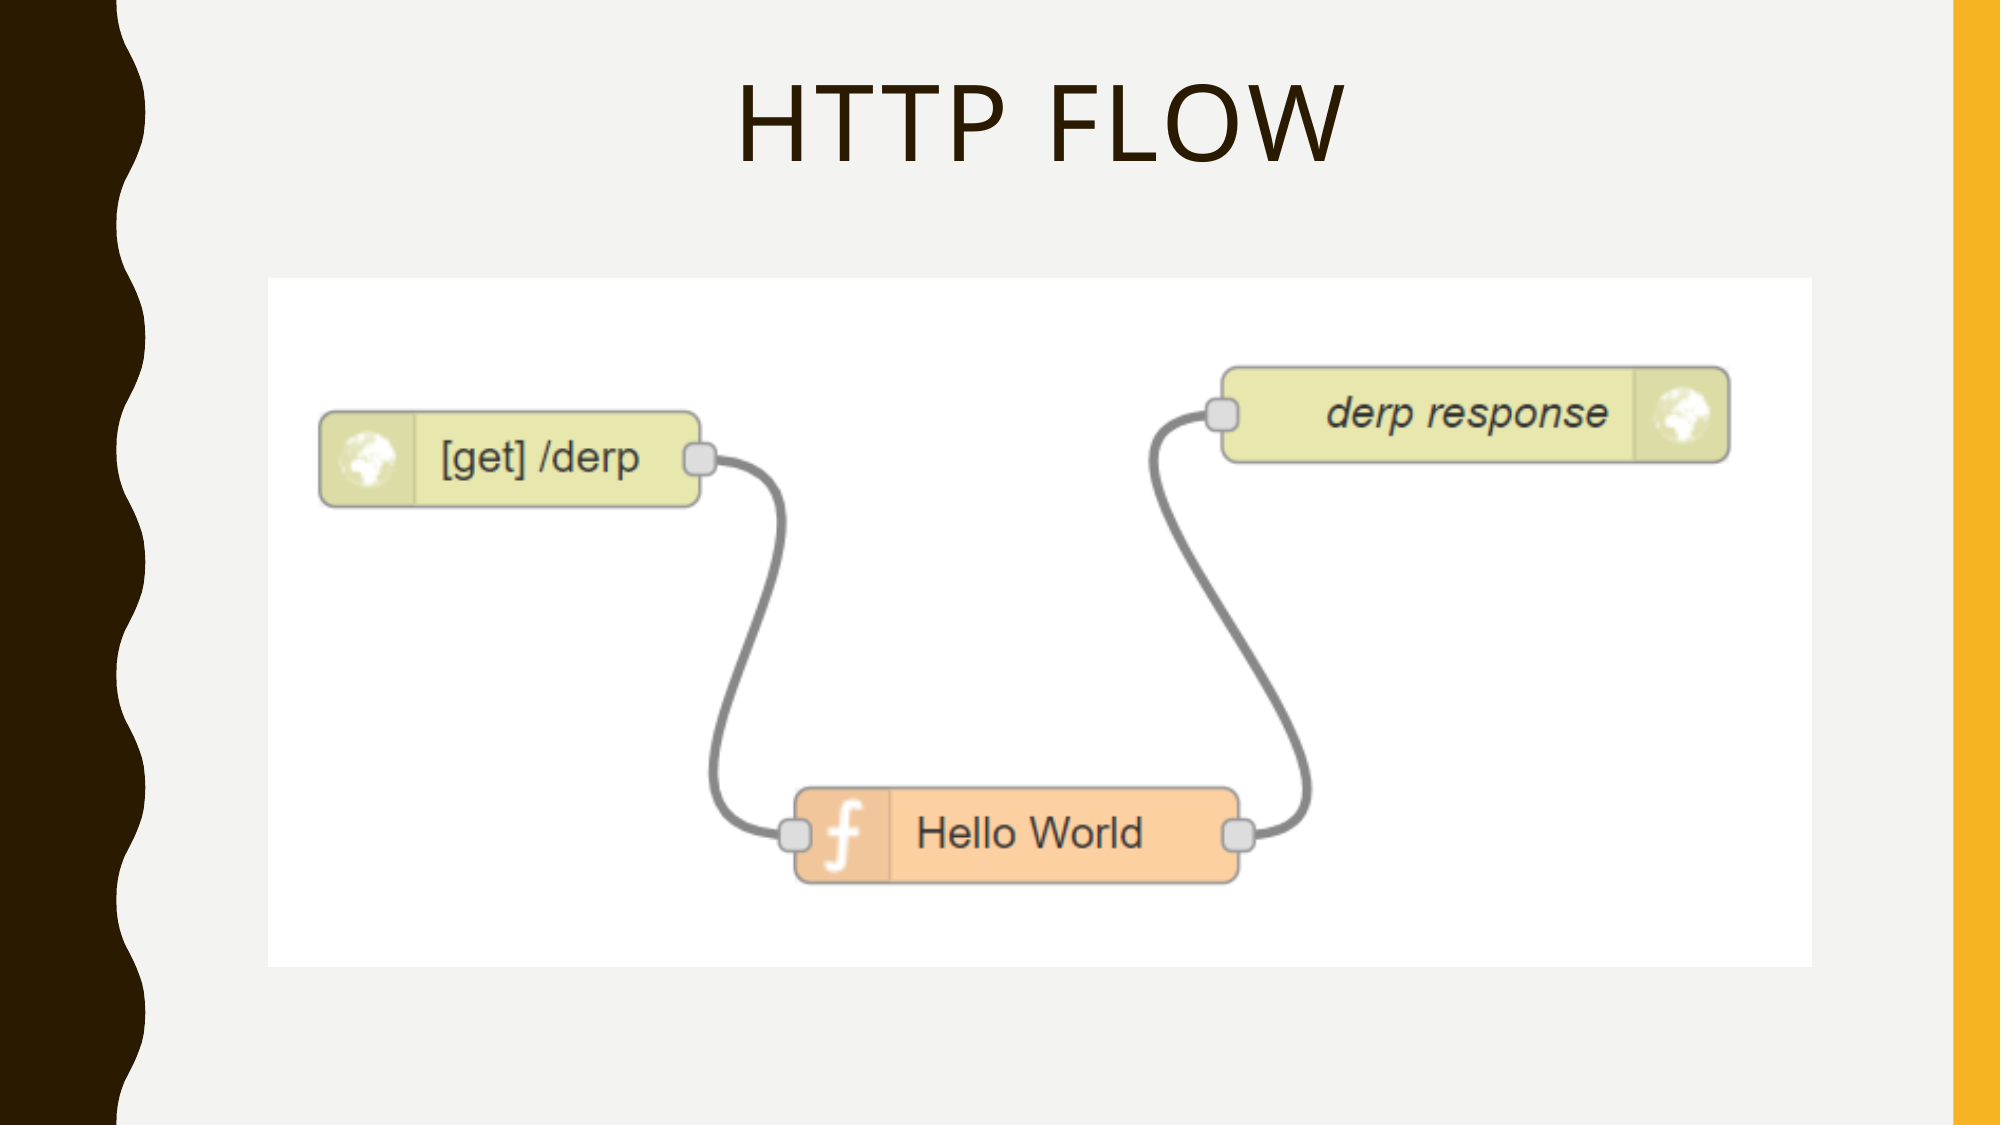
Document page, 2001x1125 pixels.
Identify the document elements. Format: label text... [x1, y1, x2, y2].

title HTTP FLOW [205, 62, 1875, 308]
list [268, 278, 1812, 967]
